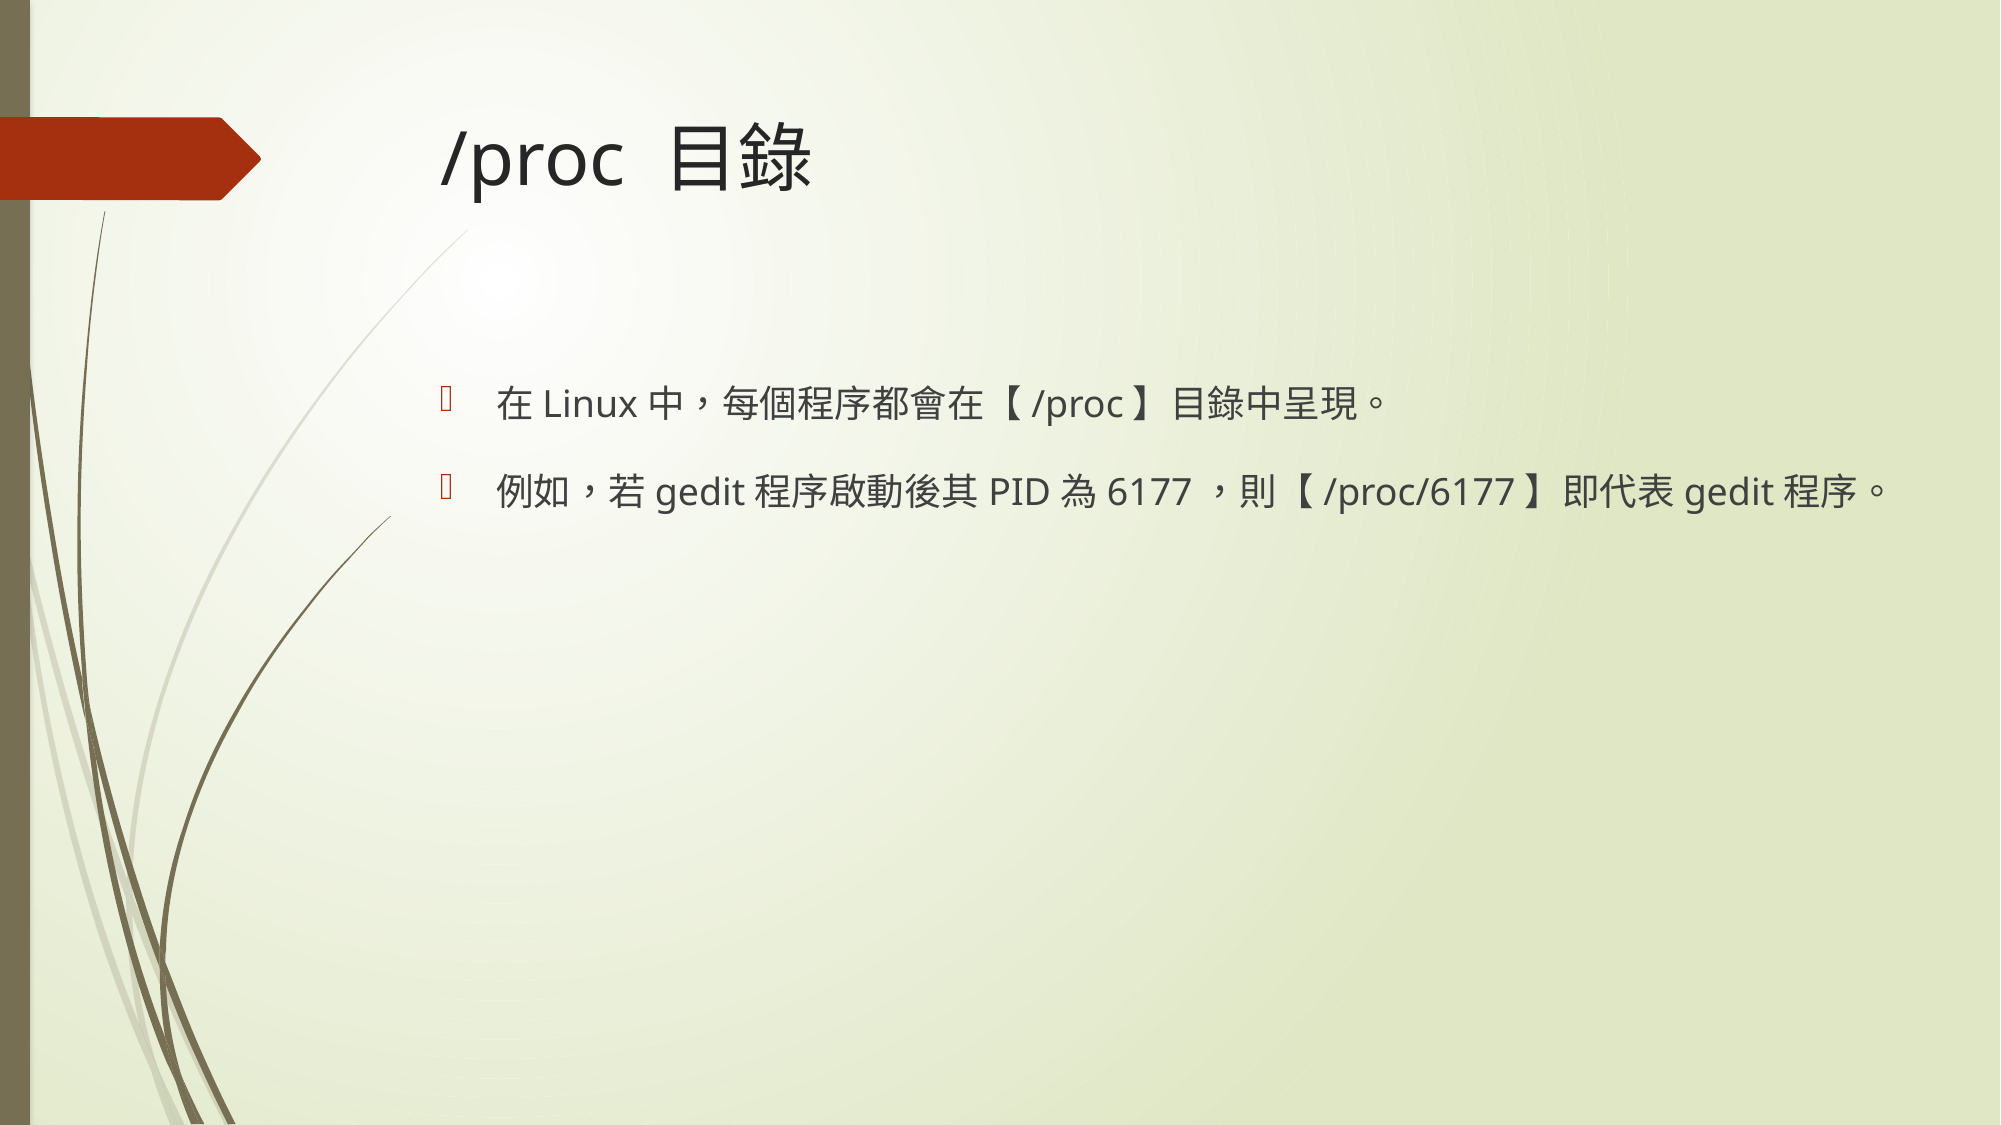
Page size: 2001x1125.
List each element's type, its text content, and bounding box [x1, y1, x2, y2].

list 在Linux中，每個程序都會在【/proc】目錄中呈現。 例如，若gedit程序啟動後其PID為6177，則【/proc/6177】即代表gedit程序。 [424, 350, 1888, 970]
title /proc 目錄 [425, 102, 1888, 313]
